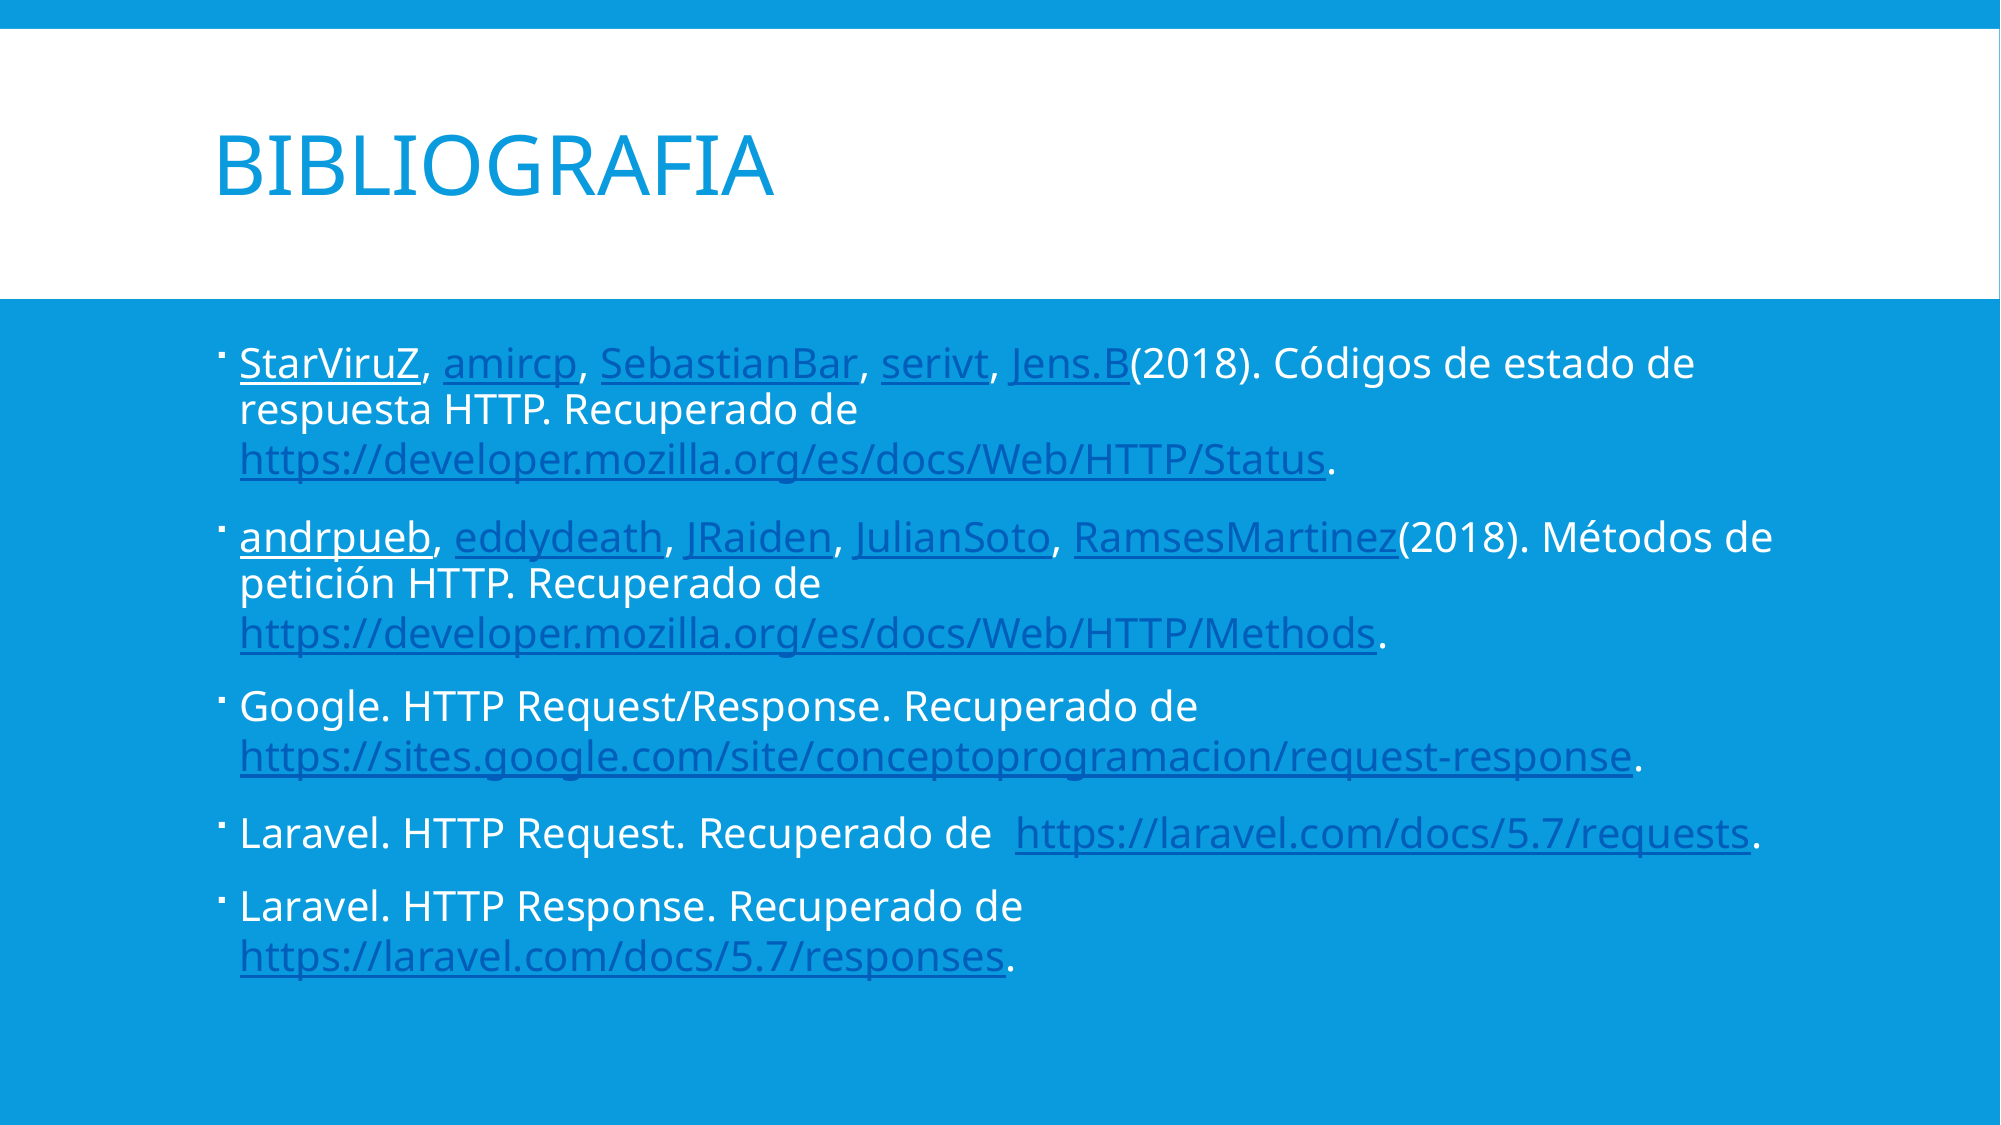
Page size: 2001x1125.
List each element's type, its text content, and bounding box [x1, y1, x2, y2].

title BIBLIOGRAFIA [197, 46, 1803, 295]
list StarViruZ, amircp, SebastianBar, serivt, Jens.B(2018). Códigos de estado de respuesta HTTP. Recuperado de https://developer.mozilla.org/es/docs/Web/HTTP/Status. andrpueb, eddydeath, JRaiden, JulianSoto, RamsesMartinez(2018). Métodos de petición HTTP. Recuperado de https://developer.mozilla.org/es/docs/Web/HTTP/Methods. Google. HTTP Request/Response. Recuperado de https://sites.google.com/site/conceptoprogramacion/request-response. Laravel. HTTP Request. Recuperado de https://laravel.com/docs/5.7/requests. Laravel. HTTP Response. Recuperado de https://laravel.com/docs/5.7/responses. [197, 329, 1803, 1020]
